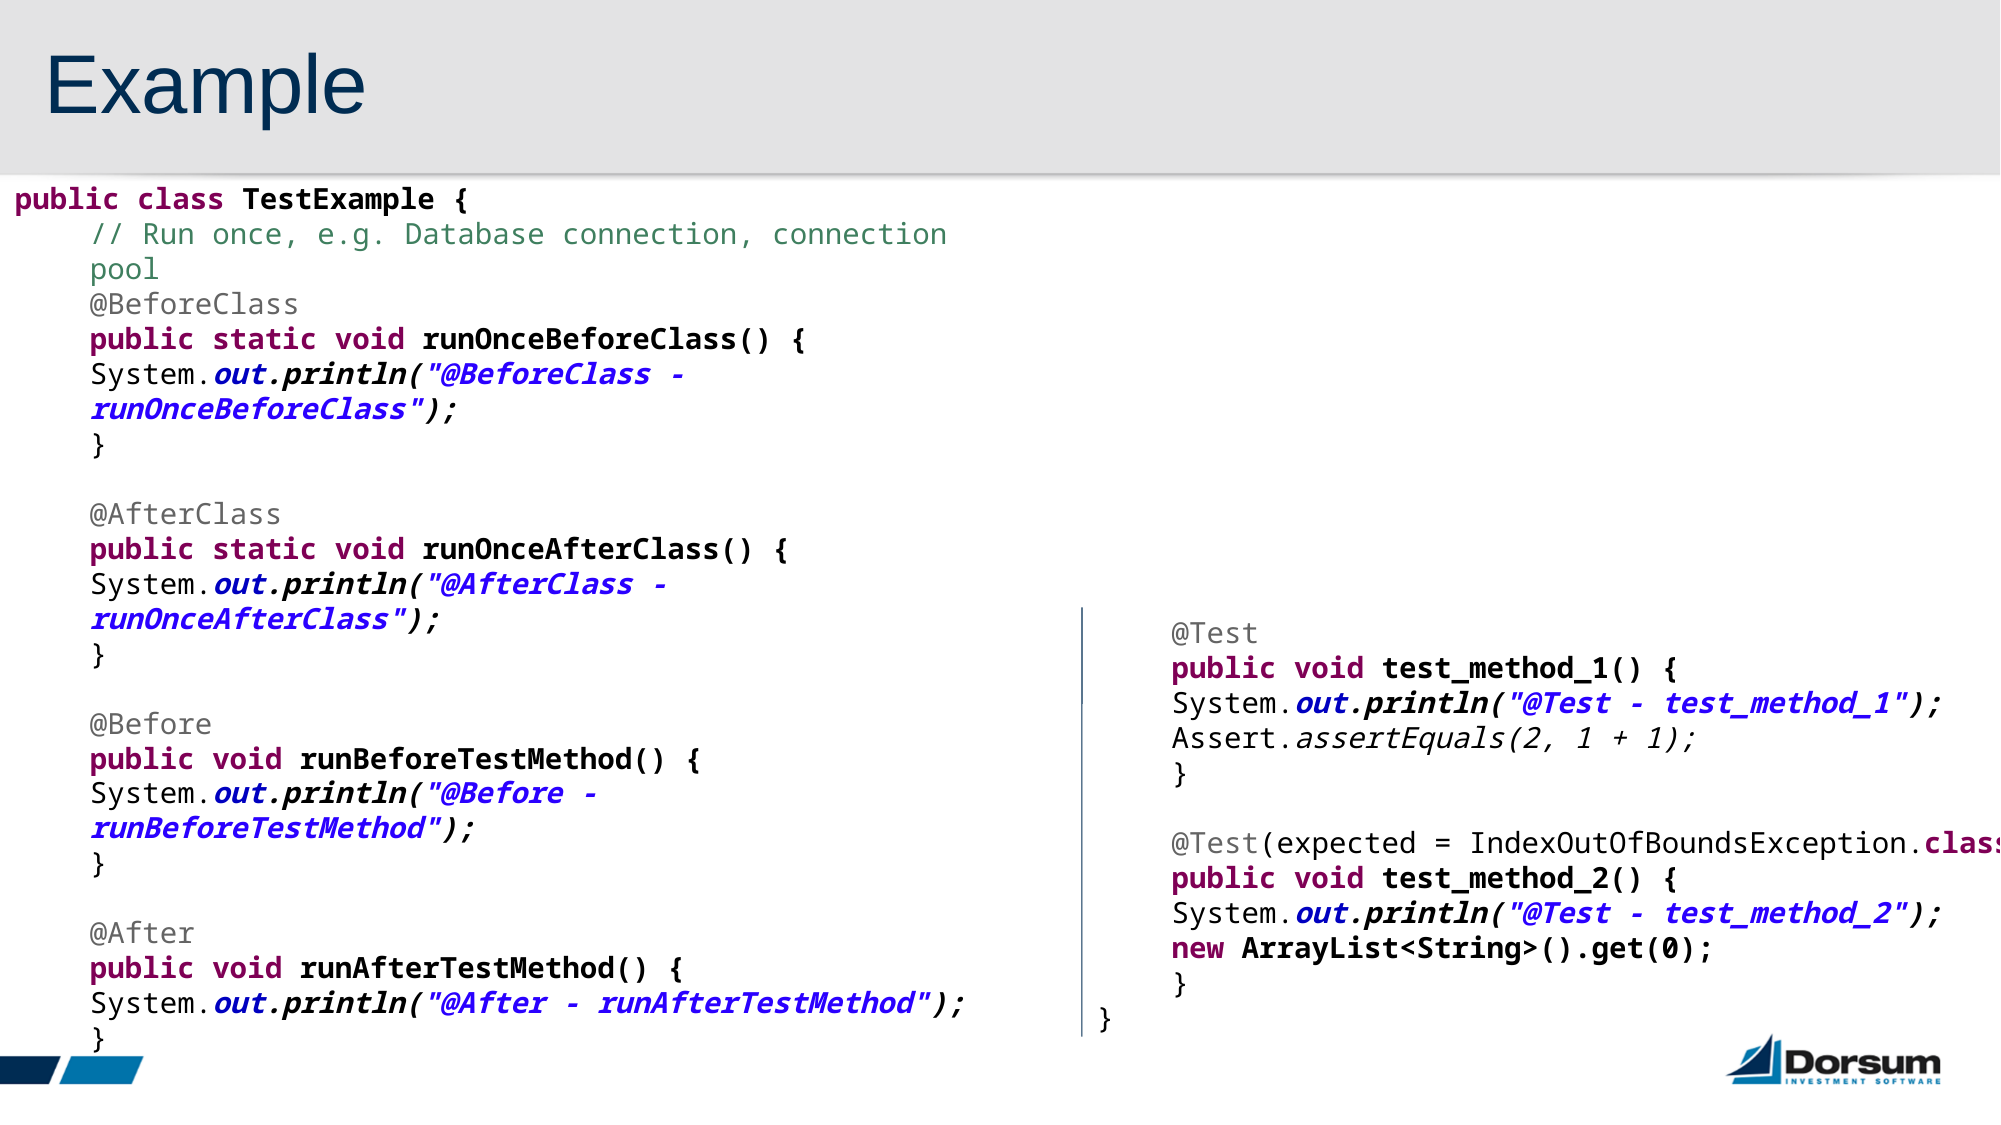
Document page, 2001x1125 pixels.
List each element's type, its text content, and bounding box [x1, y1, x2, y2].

text_box public class TestExample { // Run once, e.g. Database connection, connection pool @BeforeClass public static void runOnceBeforeClass() { System.out.println("@BeforeClass - runOnceBeforeClass"); } @AfterClass public static void runOnceAfterClass() { System.out.println("@AfterClass - runOnceAfterClass"); } @Before public void runBeforeTestMethod() { System.out.println("@Before - runBeforeTestMethod"); } @After public void runAfterTestMethod() { System.out.println("@After - runAfterTestMethod"); } [0, 173, 1000, 1097]
title Example [0, 0, 2000, 174]
text_box @Test public void test_method_1() { System.out.println("@Test - test_method_1"); Assert.assertEquals(2, 1 + 1); } @Test(expected = IndexOutOfBoundsException.class) public void test_method_2() { System.out.println("@Test - test_method_2"); new ArrayList<String>().get(0); } } [1081, 607, 2000, 1042]
picture [0, 0, 2001, 1125]
